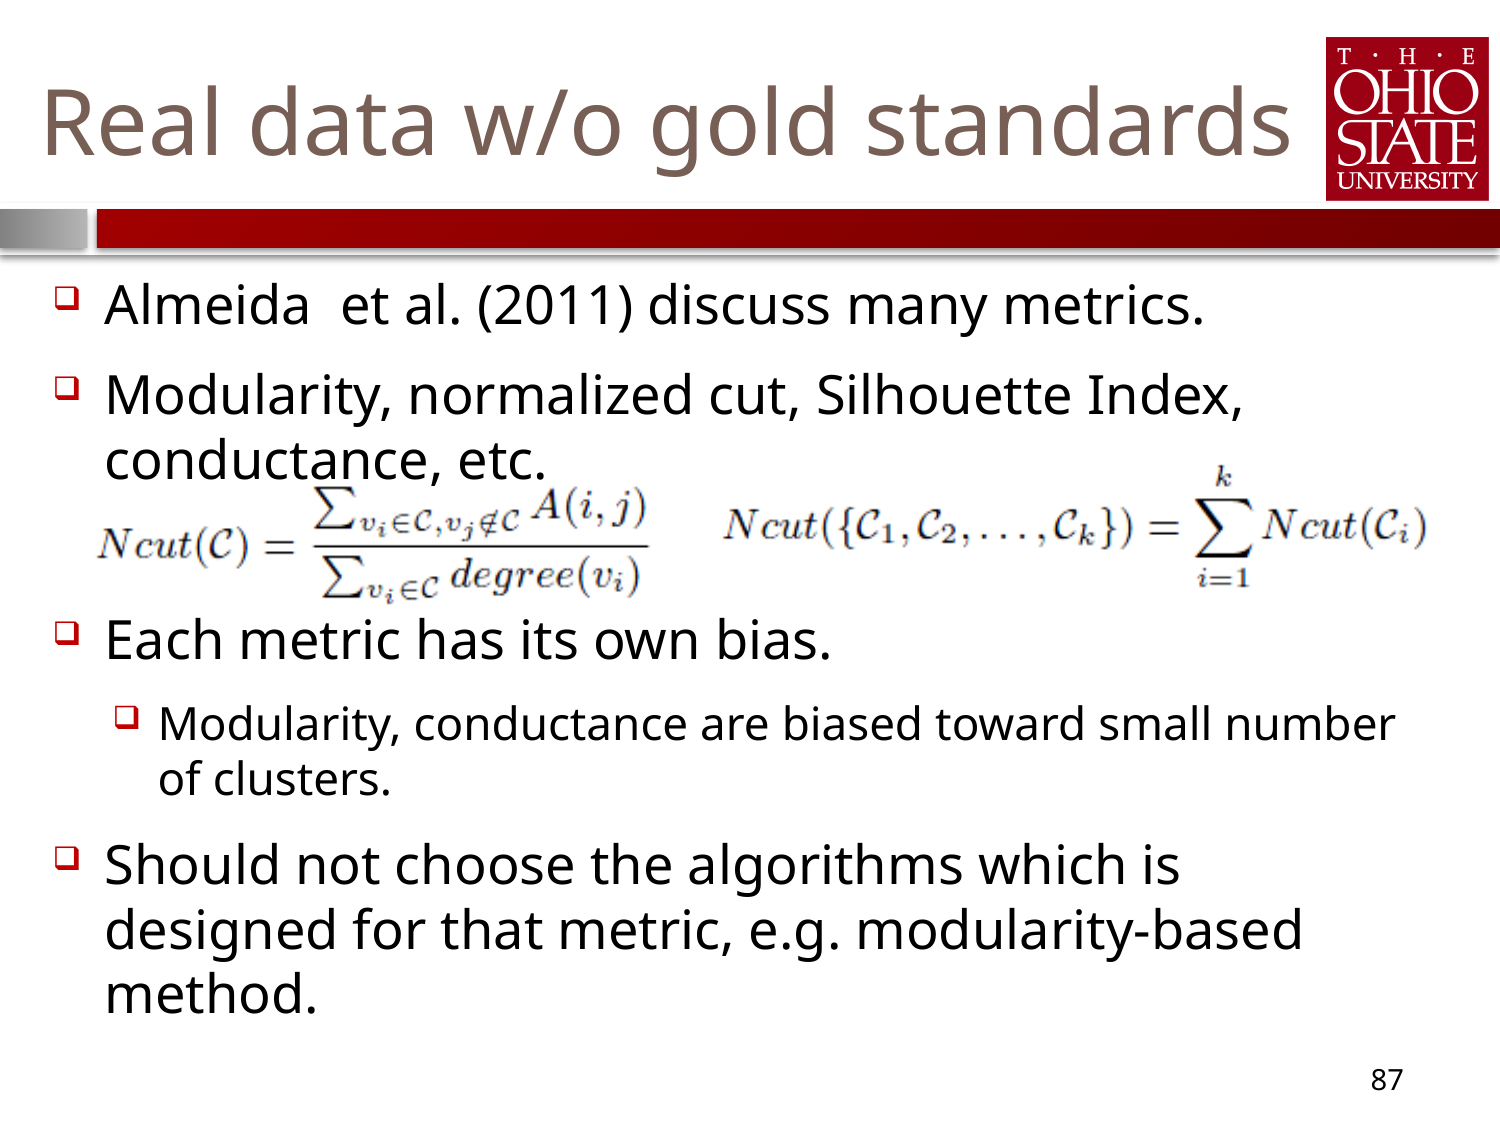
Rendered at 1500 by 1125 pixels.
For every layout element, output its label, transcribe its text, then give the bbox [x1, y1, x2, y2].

list Almeida et al. (2011) discuss many metrics. Modularity, normalized cut, Silhouette Index, conductance, etc. Each metric has its own bias. Modularity, conductance are biased toward small number of clusters. Should not choose the algorithms which is designed for that metric, e.g. modularity-based method. [37, 262, 1439, 1051]
picture [699, 449, 1461, 622]
title Real data w/o gold standards [24, 37, 1439, 201]
picture [74, 455, 663, 617]
picture [1439, 37, 1489, 201]
